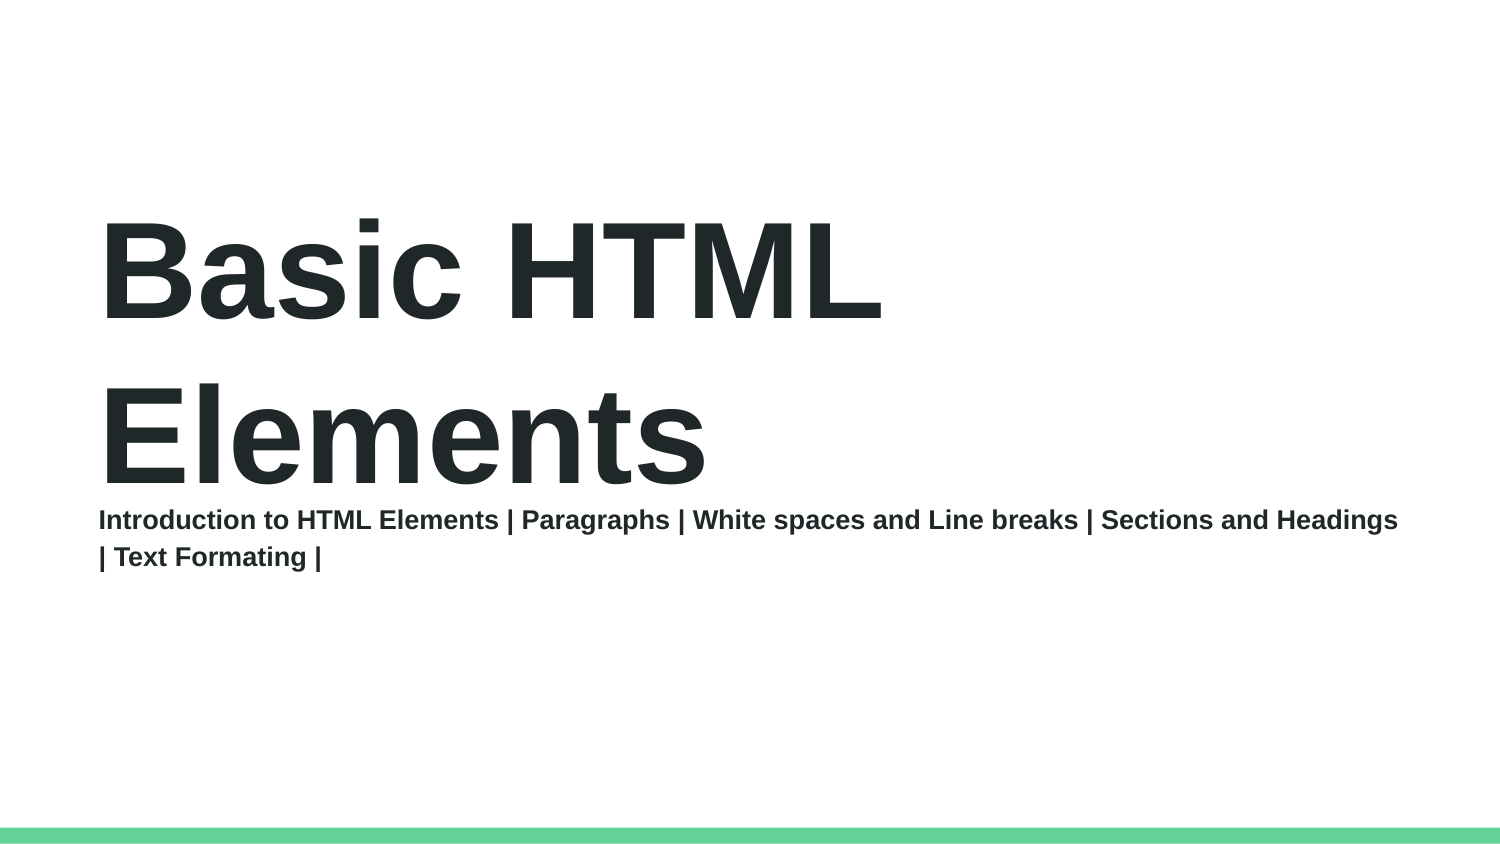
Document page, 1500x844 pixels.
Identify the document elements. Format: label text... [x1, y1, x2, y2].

subtitle Introduction to HTML Elements | Paragraphs | White spaces and Line breaks | Sections and Headings | Text Formating | [83, 482, 1417, 678]
title Basic HTML Elements [83, 166, 1417, 428]
